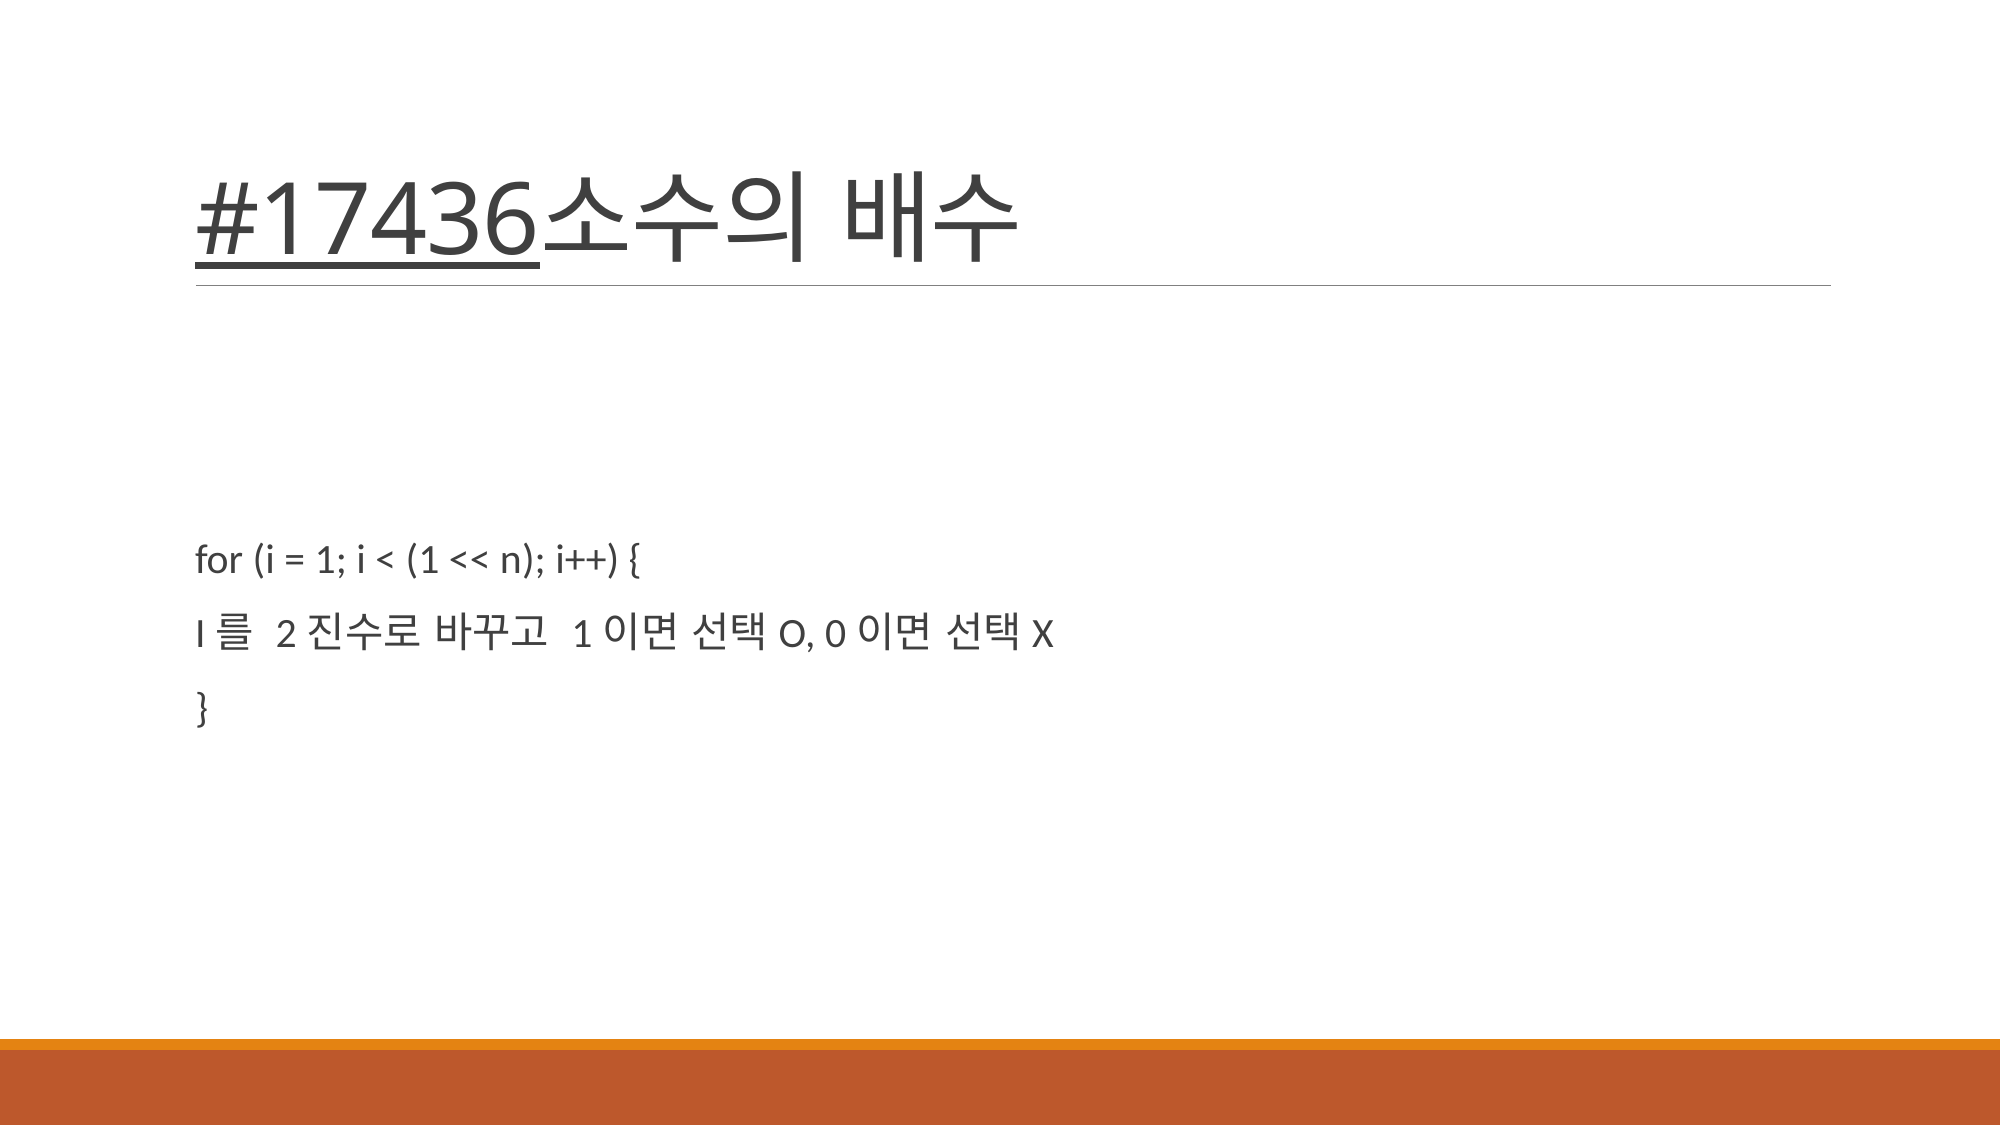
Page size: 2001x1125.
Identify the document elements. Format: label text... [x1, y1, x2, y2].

title #17436소수의 배수 [180, 47, 1830, 285]
list for (i = 1; i < (1 << n); i++) { I를 2진수로 바꾸고 1이면 선택O, 0이면 선택X } [180, 302, 1694, 963]
